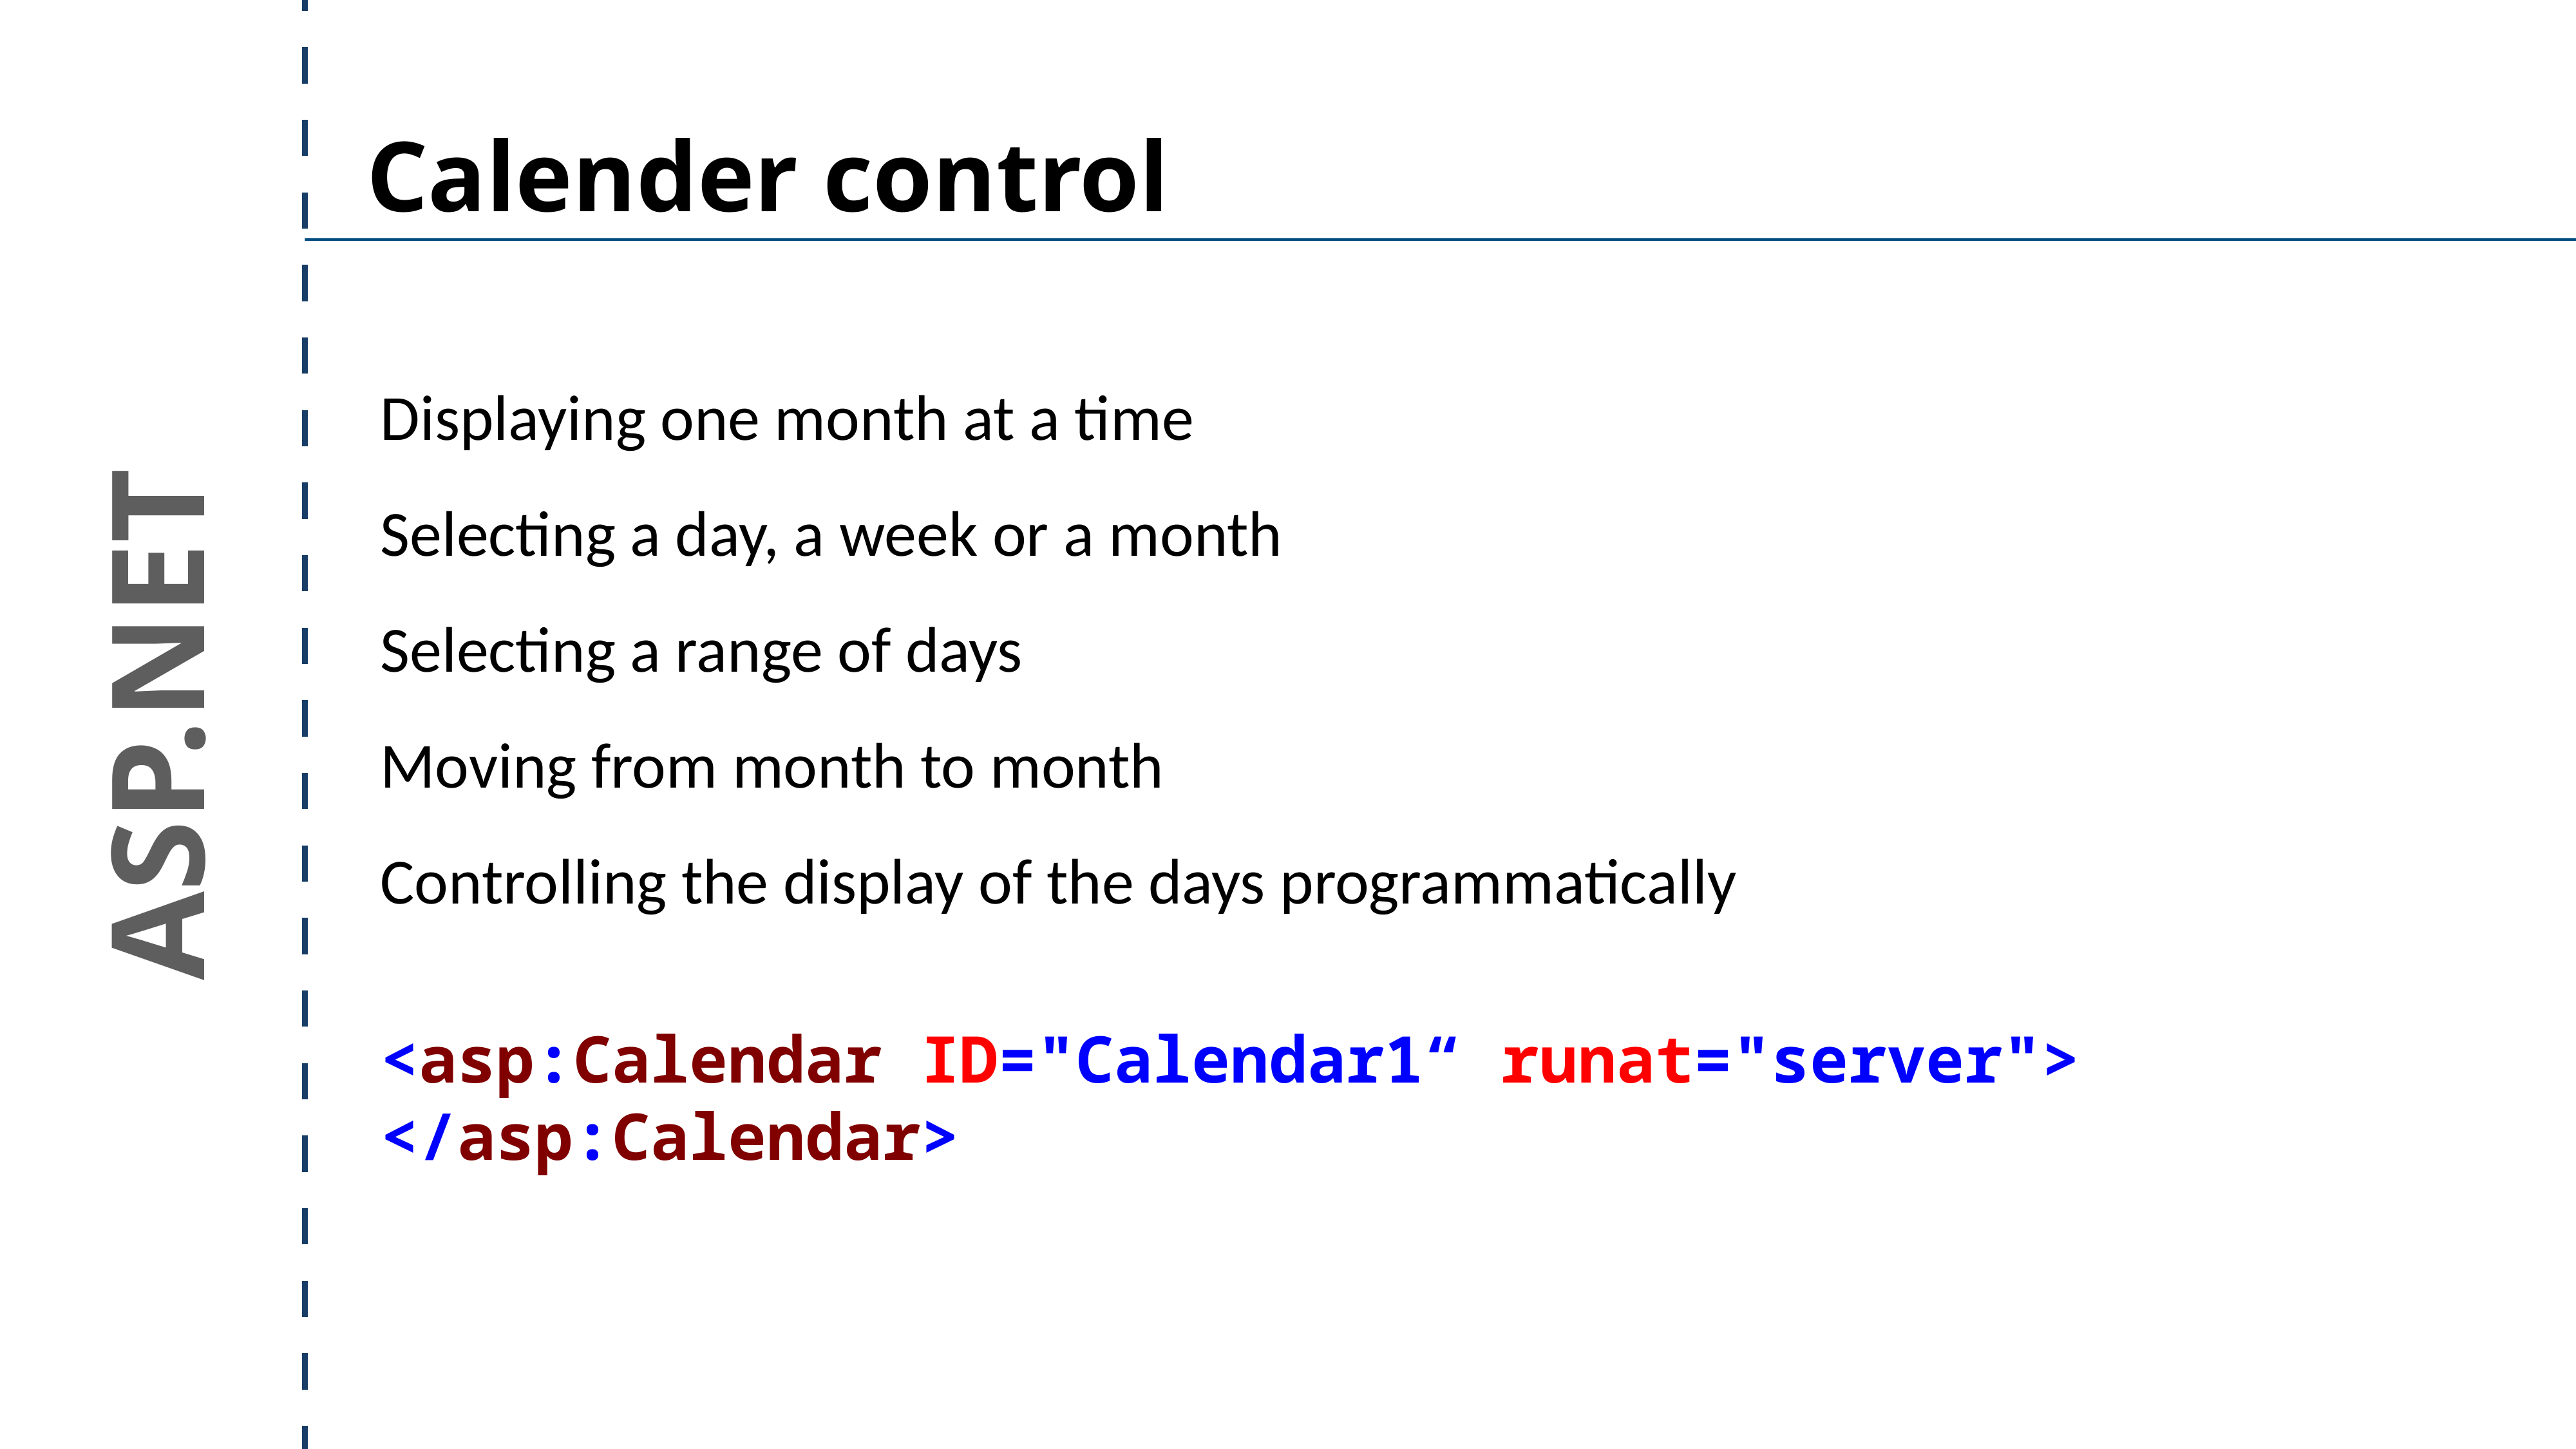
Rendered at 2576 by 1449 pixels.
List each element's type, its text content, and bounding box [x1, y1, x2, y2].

text_box <asp:Calendar ID="Calendar1“ runat="server"> </asp:Calendar> [370, 1014, 2108, 1178]
text_box ASP.NET [68, 460, 238, 989]
text_box Calender control [357, 109, 1179, 236]
text_box Displaying one month at a time Selecting a day, a week or a month Selecting a range of days Moving from month to month Controlling the display of the days programmatically [370, 332, 2576, 922]
